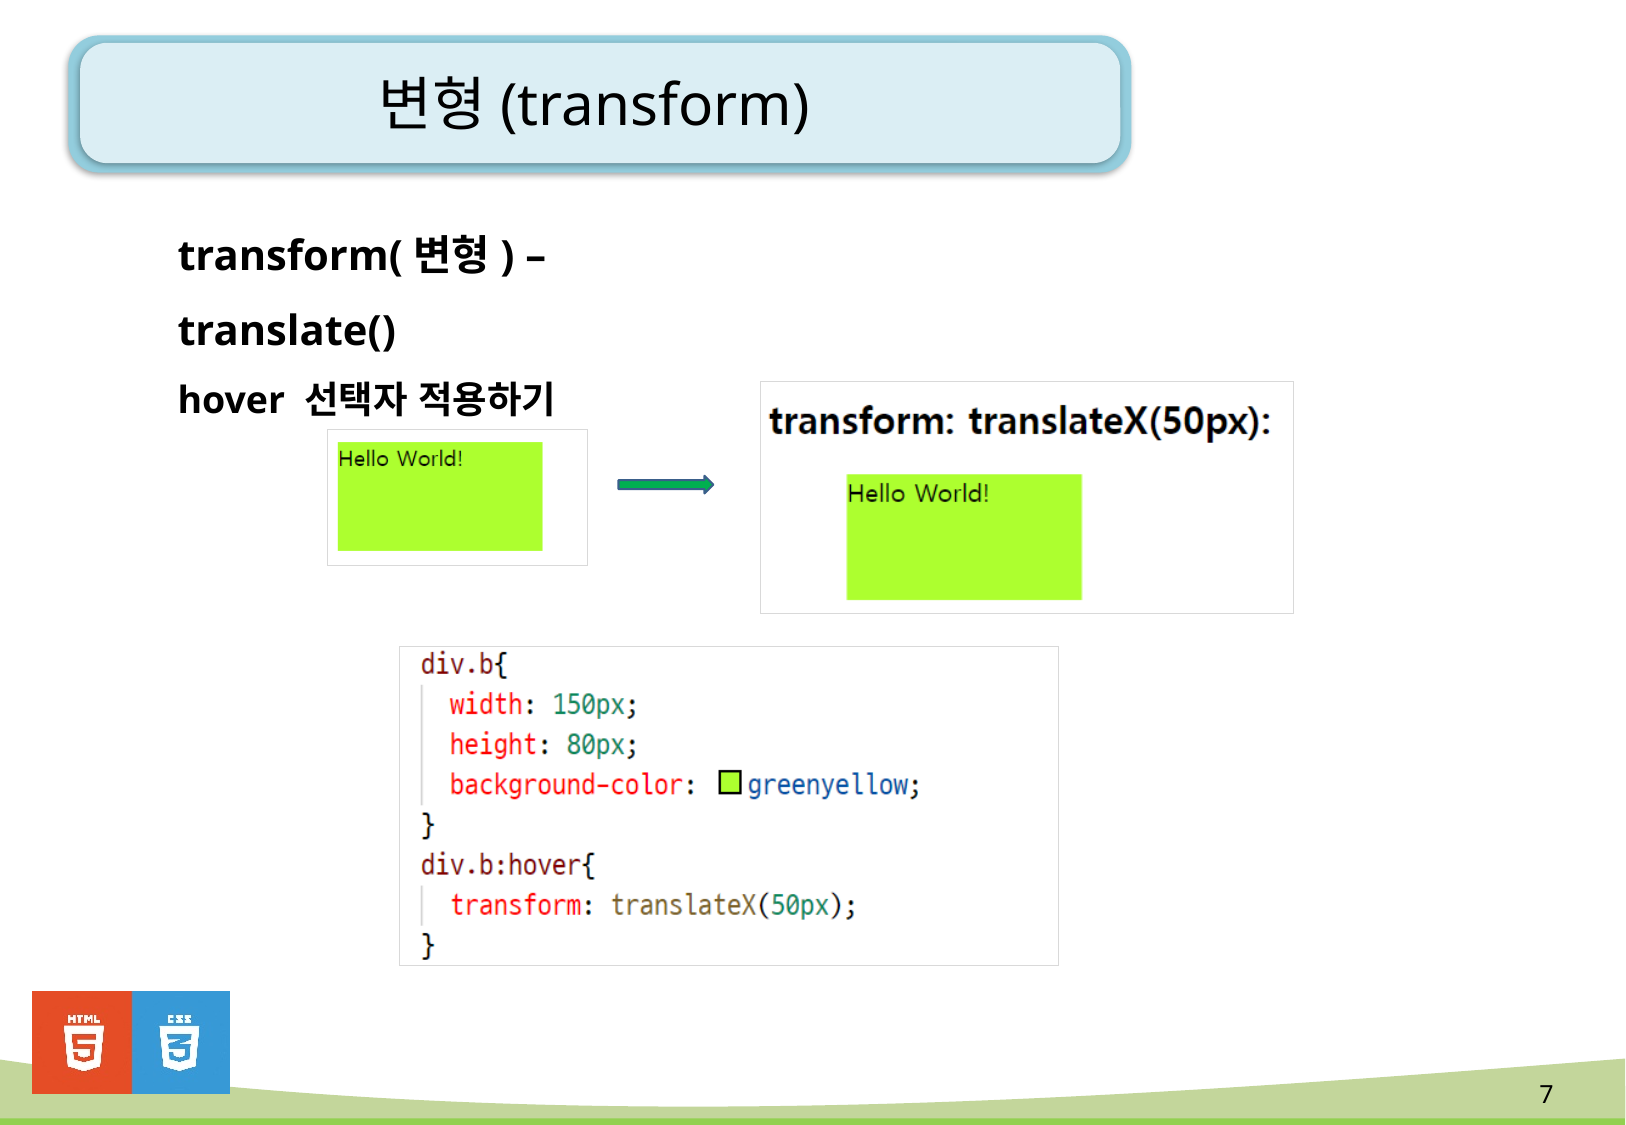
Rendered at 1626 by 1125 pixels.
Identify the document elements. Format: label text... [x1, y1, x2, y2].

picture [32, 991, 230, 1094]
text_box [616, 473, 716, 496]
text_box transform(변형) – translate() hover 선택자 적용하기 [162, 196, 789, 429]
title 변형(transform) [68, 32, 1121, 173]
slide_number 7 [1477, 1065, 1569, 1125]
picture [398, 645, 1059, 966]
picture [327, 428, 588, 566]
picture [759, 380, 1295, 614]
